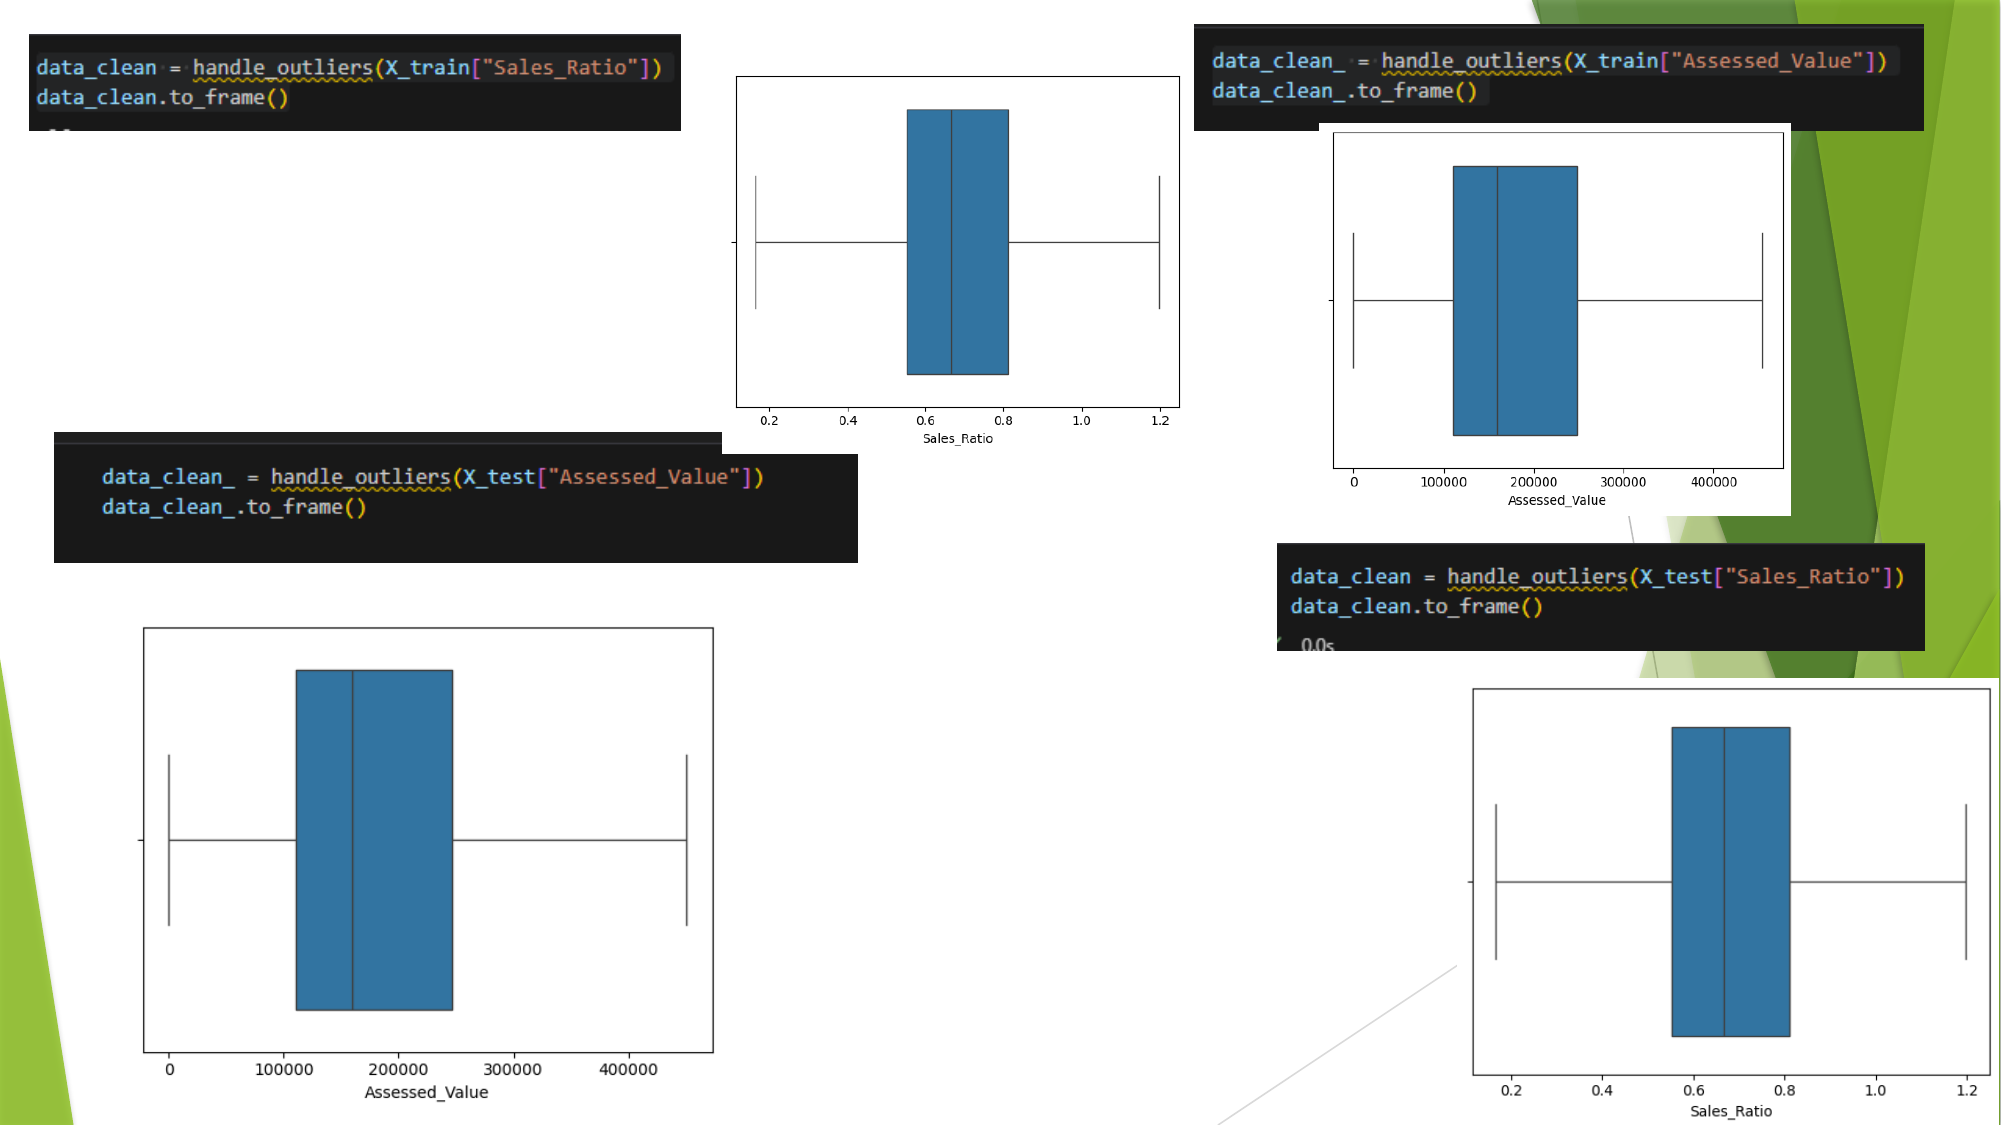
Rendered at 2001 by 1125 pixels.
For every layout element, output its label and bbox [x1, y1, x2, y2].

picture [1194, 24, 1924, 517]
picture [28, 33, 682, 132]
picture [125, 615, 723, 1114]
picture [1276, 542, 1925, 652]
picture [1456, 677, 1999, 1125]
picture [53, 67, 1187, 563]
